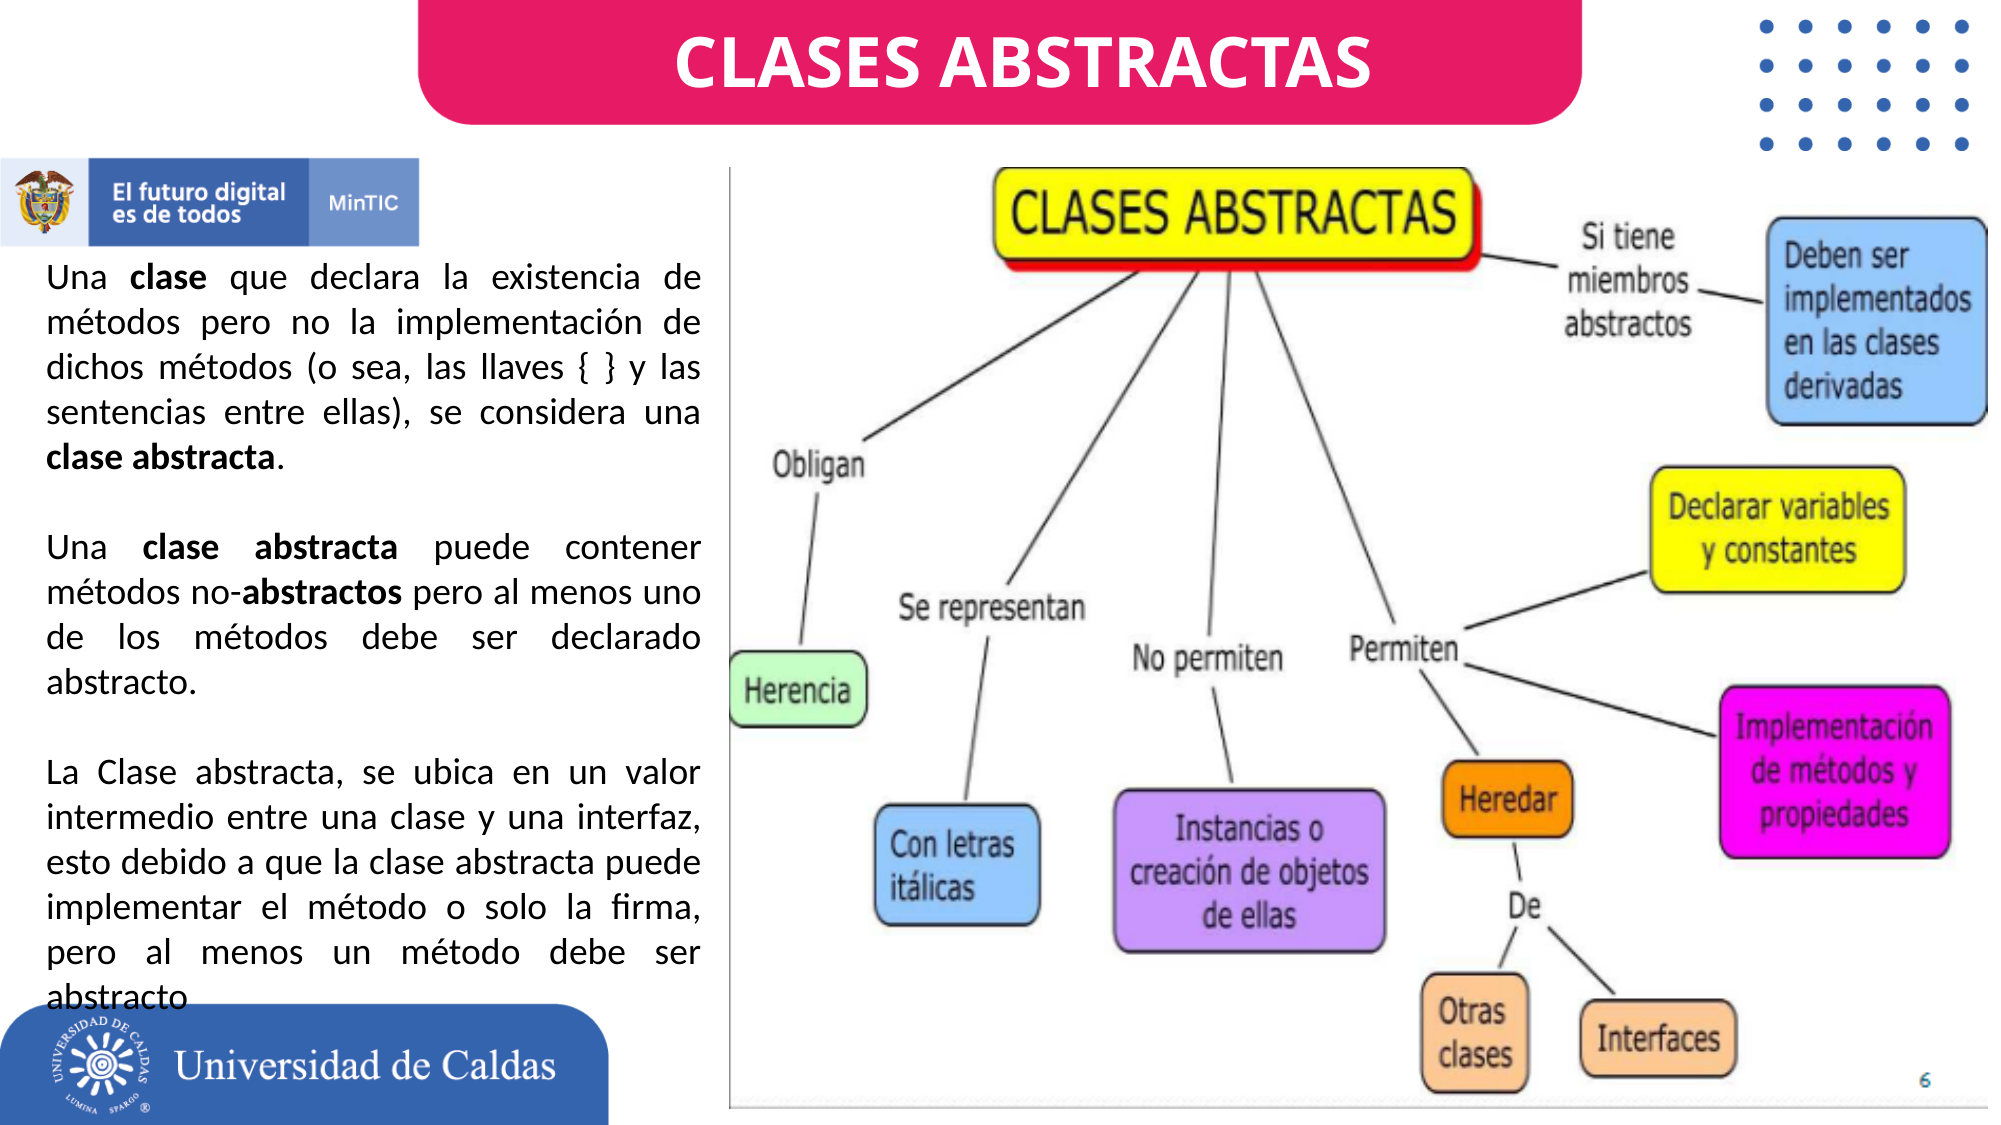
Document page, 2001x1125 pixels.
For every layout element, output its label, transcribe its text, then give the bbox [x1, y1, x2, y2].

text_box [566, 0, 1513, 111]
text_box CLASES ABSTRACTAS [591, 18, 1456, 111]
picture [0, 0, 2000, 1125]
text_box Una clase que declara la existencia de métodos pero no la implementación de dichos métodos (o sea, las llaves { } y las sentencias entre ellas), se considera una clase abstracta. Una clase abstracta puede contener métodos no-abstractos pero al menos uno de los métodos debe ser declarado abstracto. La Clase abstracta, se ubica en un valor intermedio entre una clase y una interfaz, esto debido a que la clase abstracta puede implementar el método o solo la firma, pero al menos un método debe ser abstracto [31, 244, 717, 1025]
